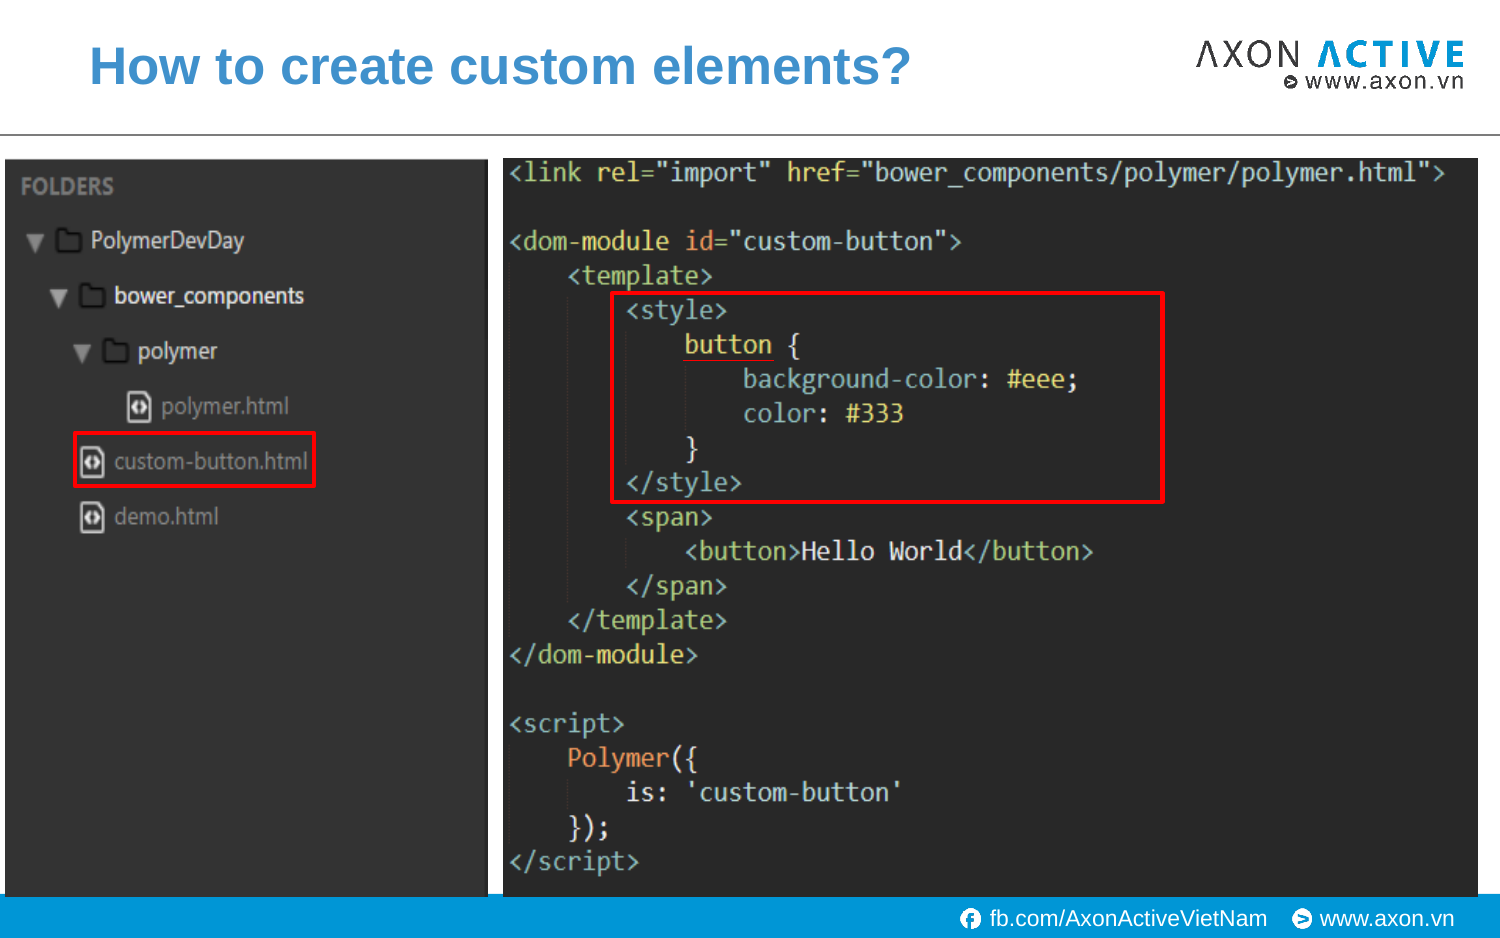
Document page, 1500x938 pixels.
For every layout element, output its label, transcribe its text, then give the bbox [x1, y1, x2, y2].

picture [1293, 909, 1311, 928]
picture [961, 909, 980, 928]
title How to create custom elements? [75, 24, 1163, 103]
picture [1423, 40, 1432, 56]
picture [503, 158, 1478, 896]
picture [4, 158, 489, 896]
picture [1196, 40, 1463, 89]
